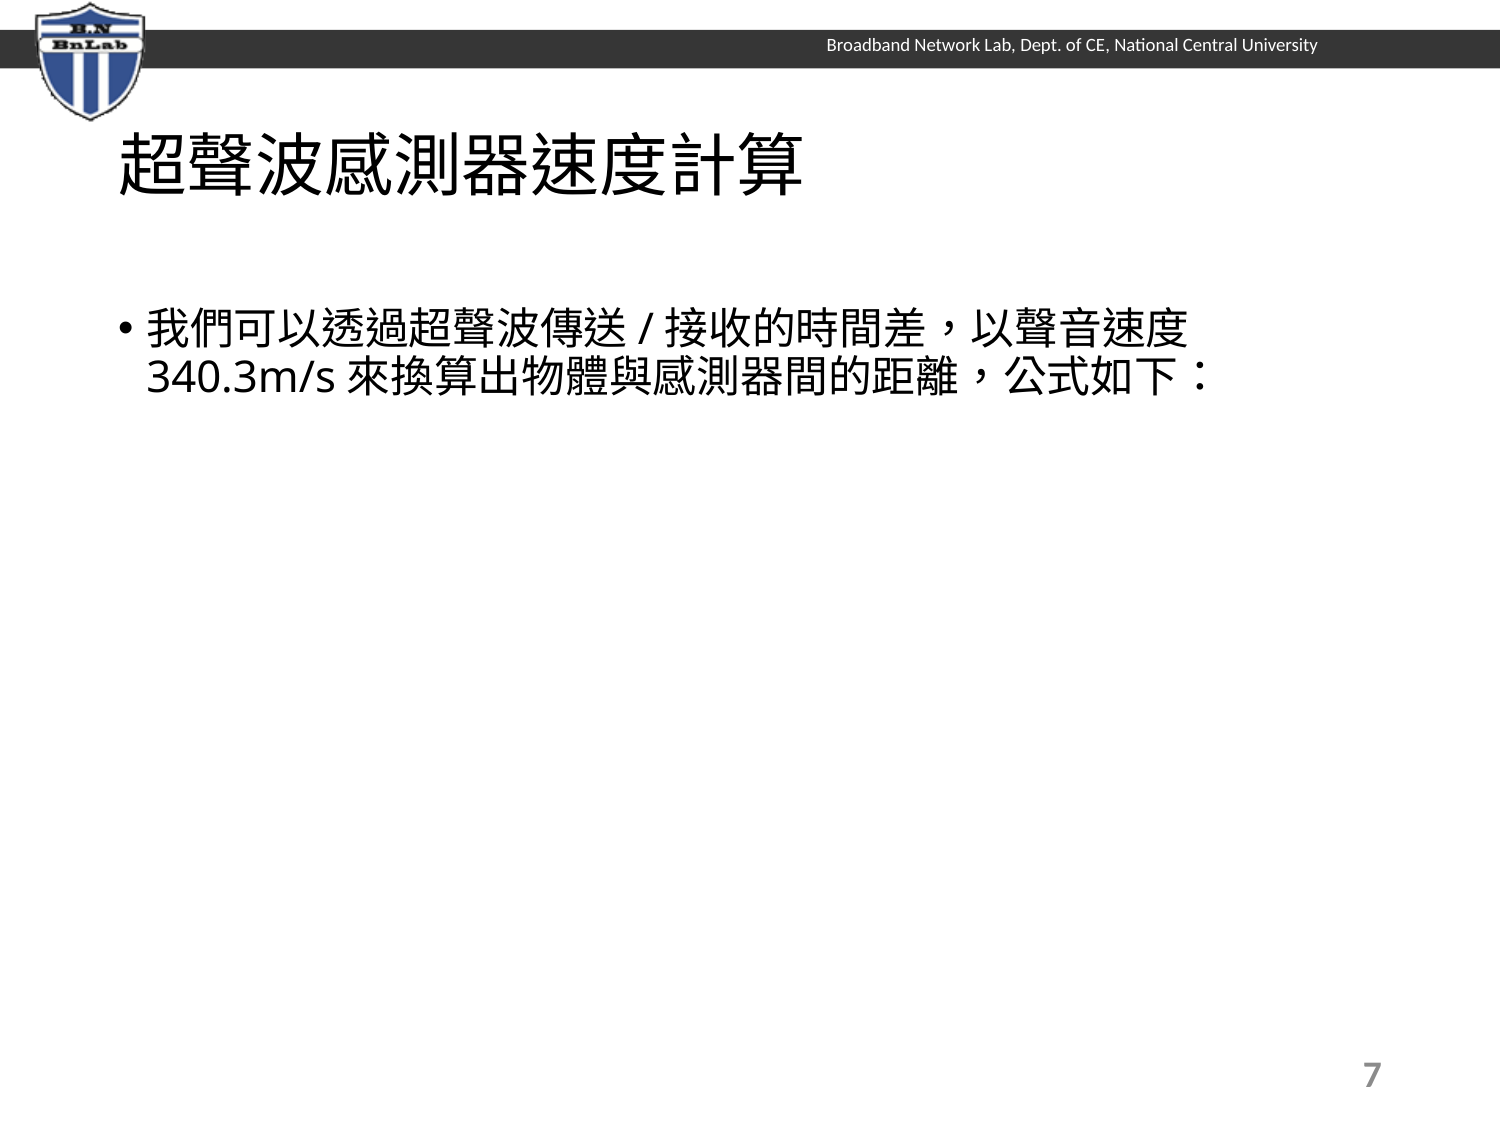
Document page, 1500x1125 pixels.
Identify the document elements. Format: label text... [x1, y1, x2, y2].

picture [29, 0, 147, 125]
slide_number 6 [1059, 1042, 1397, 1103]
title 超聲波感測器速度計算 [103, 59, 1397, 278]
